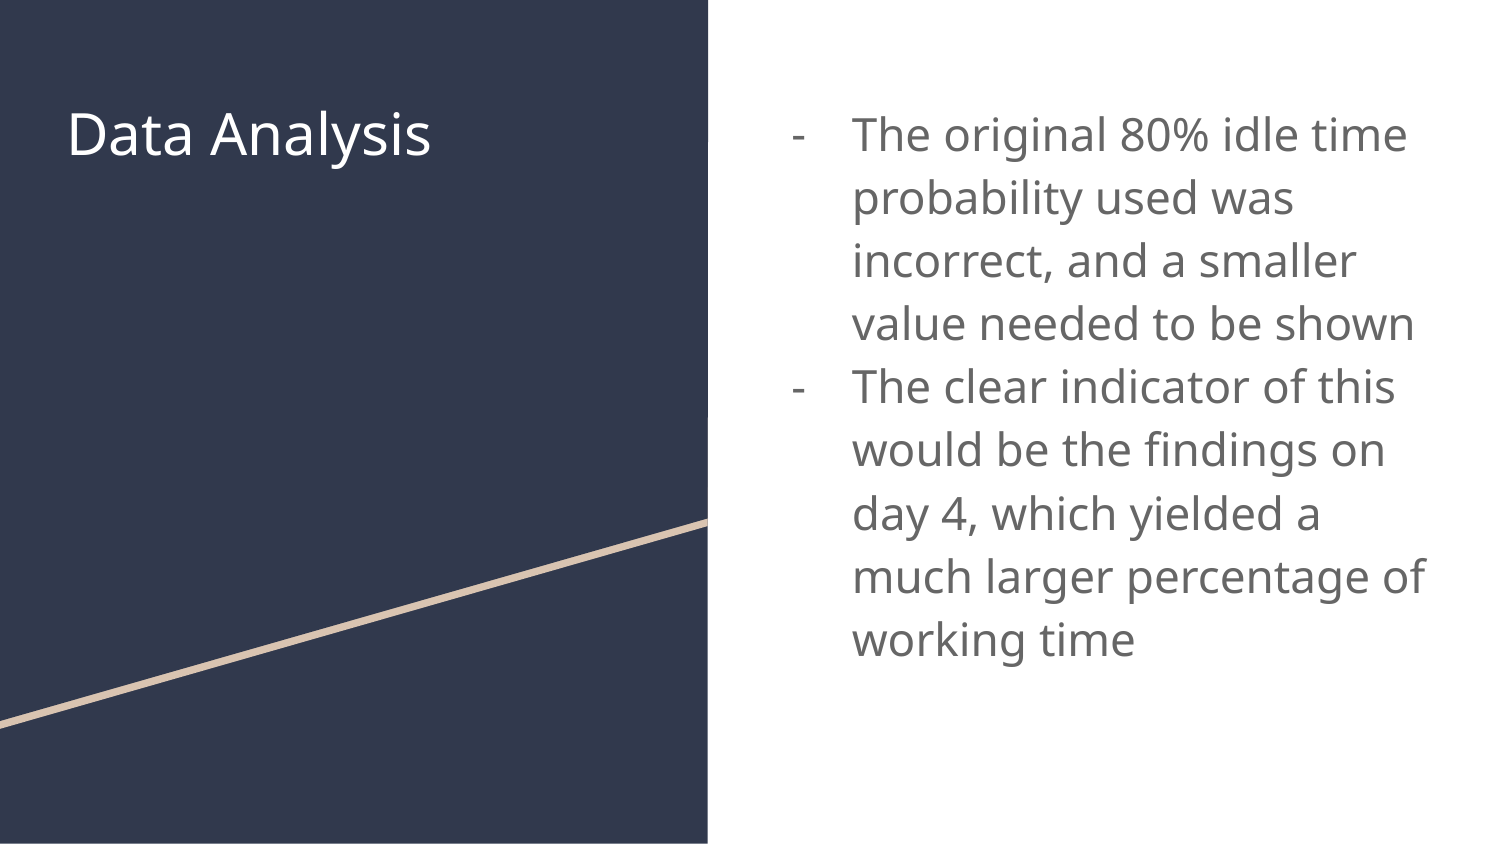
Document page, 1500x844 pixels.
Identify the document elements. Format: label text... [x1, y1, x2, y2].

list The original 80% idle time probability used was incorrect, and a smaller value needed to be shown The clear indicator of this would be the findings on day 4, which yielded a much larger percentage of working time [761, 82, 1446, 755]
title Data Analysis [51, 82, 660, 494]
